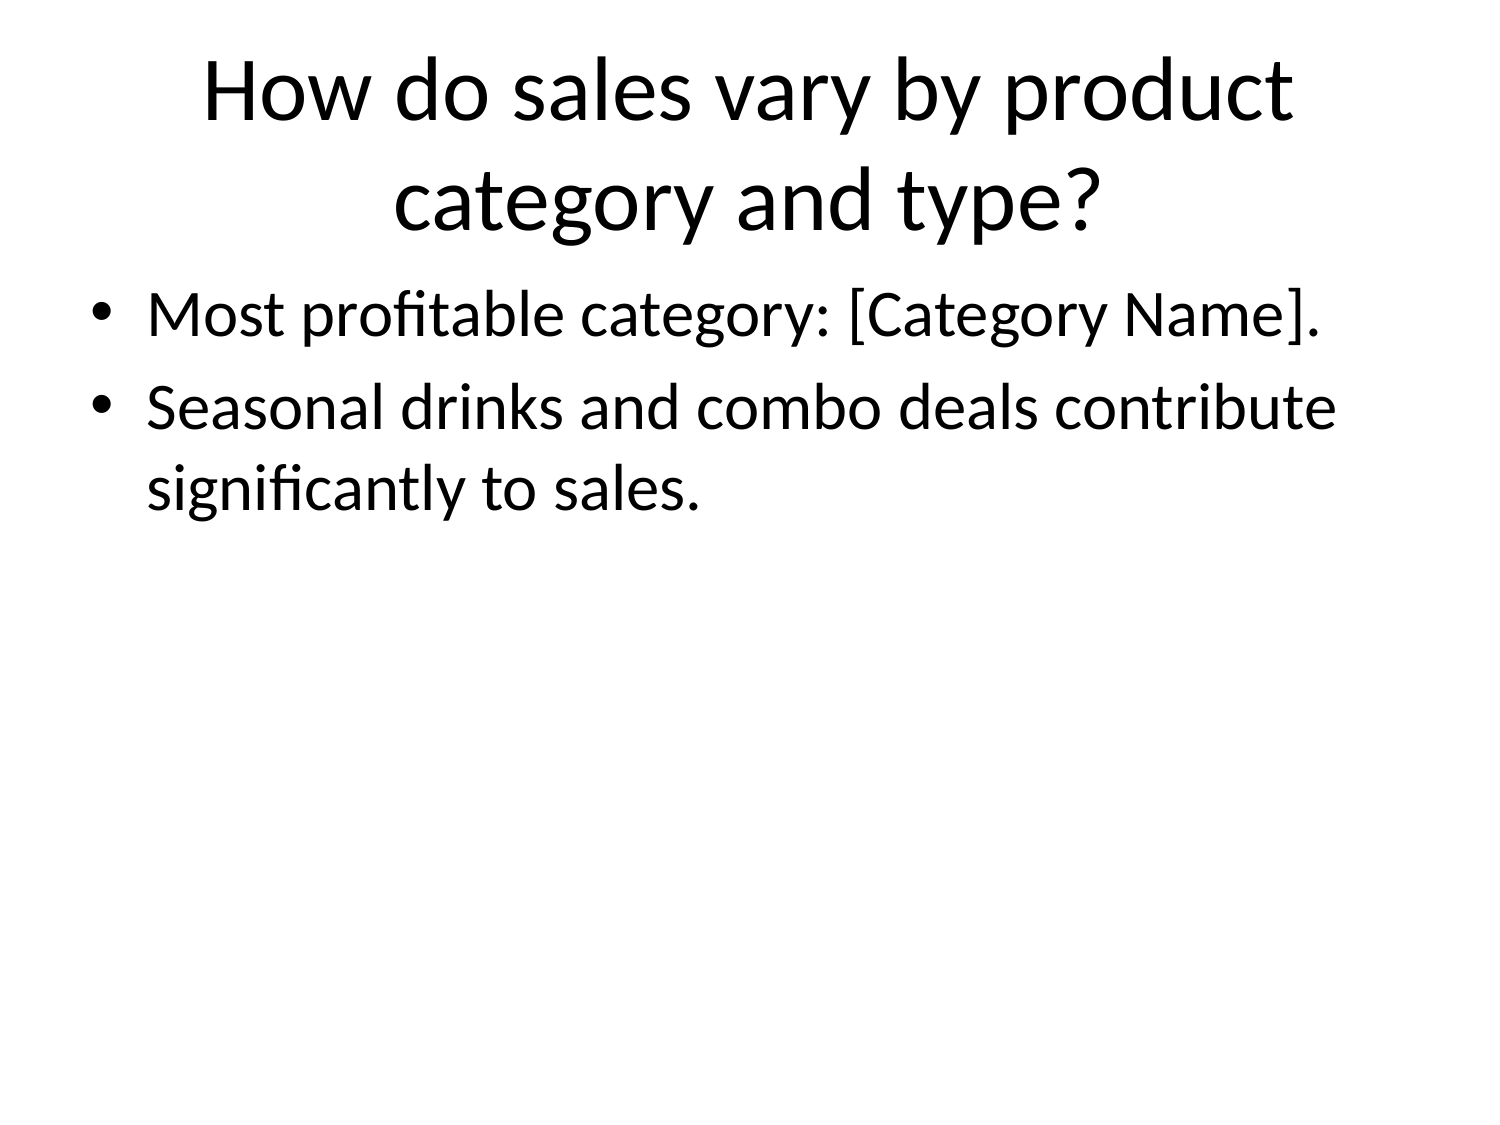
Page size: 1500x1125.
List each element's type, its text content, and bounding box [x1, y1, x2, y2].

title How do sales vary by product category and type? [75, 45, 1425, 233]
list Most profitable category: [Category Name]. Seasonal drinks and combo deals contribute significantly to sales. [75, 262, 1425, 1005]
